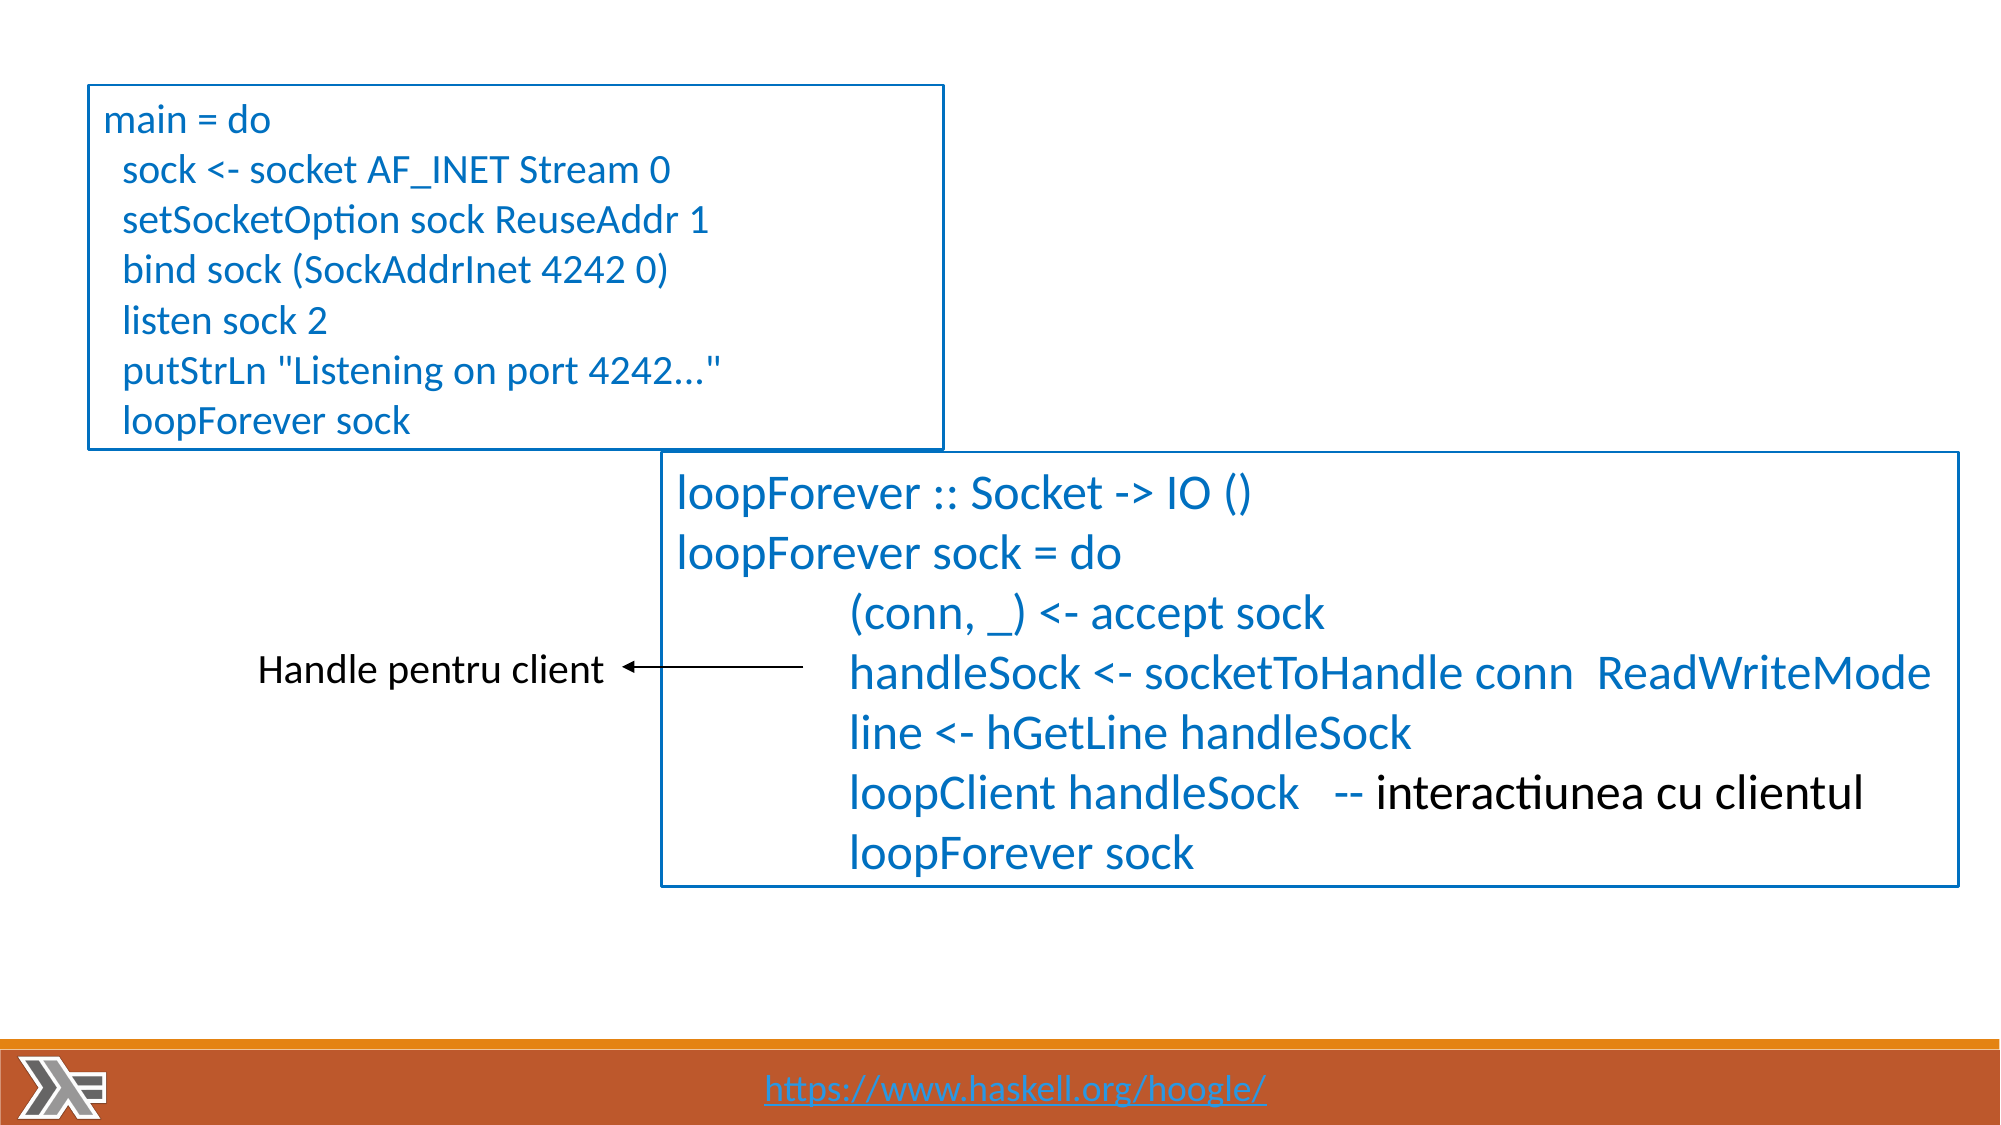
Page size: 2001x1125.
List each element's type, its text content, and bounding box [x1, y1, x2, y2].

picture [6, 1032, 117, 1125]
text_box loopForever :: Socket -> IO () loopForever sock = do (conn, _) <- accept sock handleSock <- socketToHandle conn ReadWriteMode line <- hGetLine handleSock loopClient handleSock -- interactiunea cu clientul loopForever sock [660, 451, 1960, 888]
text_box main = do sock <- socket AF_INET Stream 0 setSocketOption sock ReuseAddr 1 bind sock (SockAddrInet 4242 0) listen sock 2 putStrLn "Listening on port 4242..." loopForever sock [87, 84, 945, 451]
text_box Handle pentru client [243, 634, 620, 699]
